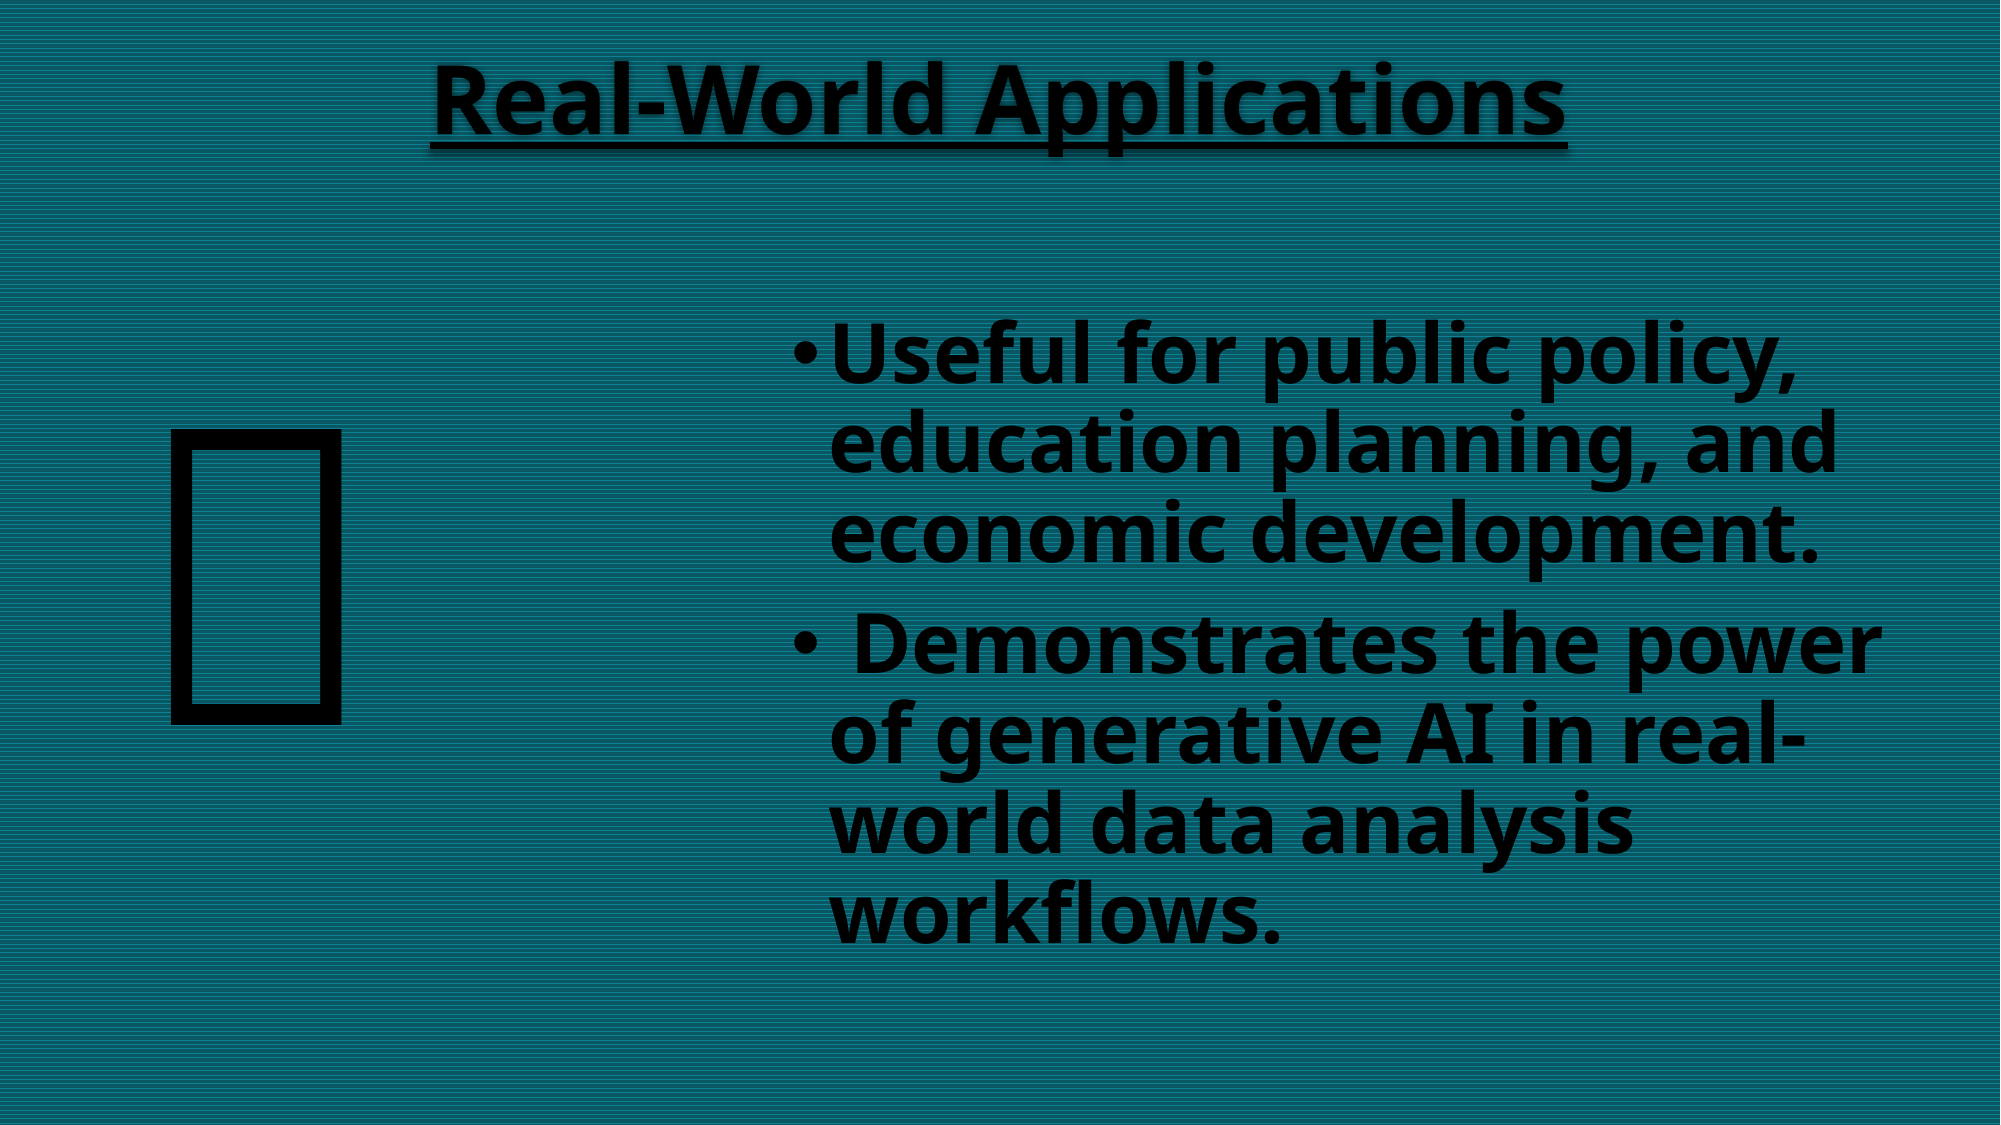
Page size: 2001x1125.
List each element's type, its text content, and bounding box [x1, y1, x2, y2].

list Useful for public policy, education planning, and economic development. Demonstrates the power of generative AI in real-world data analysis workflows. [776, 303, 1902, 1039]
text_box 💼 [118, 303, 808, 816]
text_box Real-World Applications [149, 0, 1849, 207]
